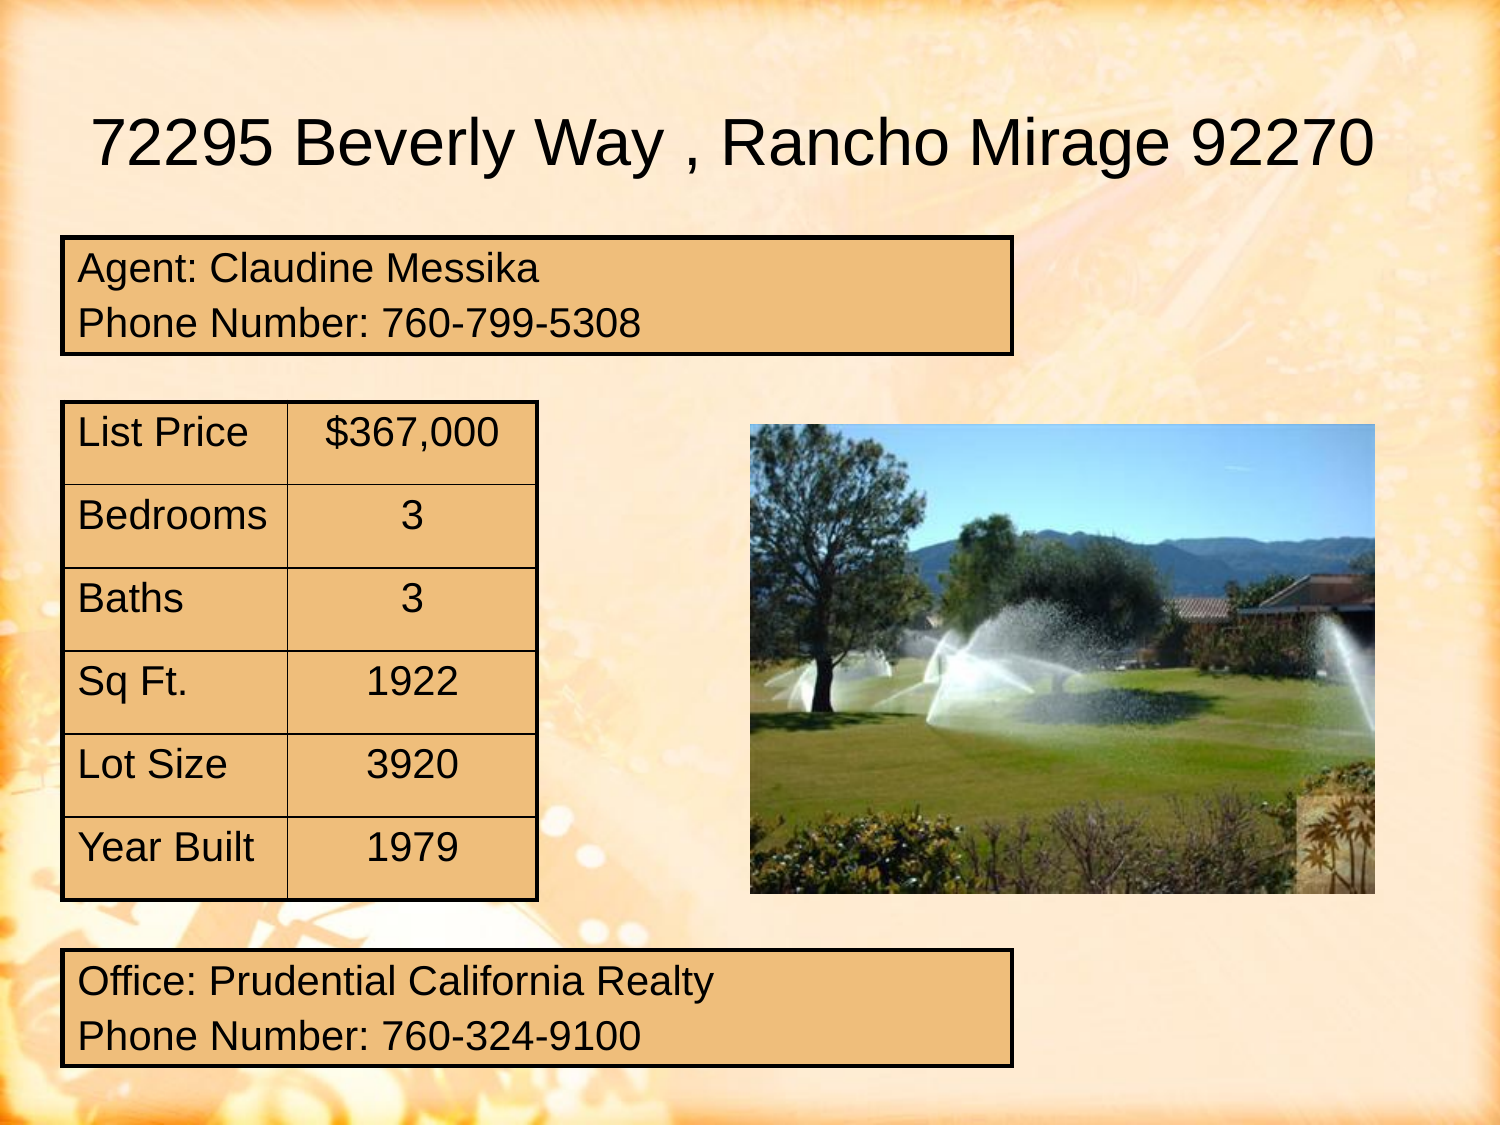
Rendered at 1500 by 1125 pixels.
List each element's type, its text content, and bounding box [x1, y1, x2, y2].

table_cell 3 [288, 485, 535, 567]
table_header $367,000 [288, 404, 535, 484]
table_header Office: Prudential California Realty Phone Number: 760-324-9100 [65, 952, 1010, 1064]
table_cell Lot Size [65, 735, 287, 816]
table_cell 3920 [288, 735, 535, 816]
table_cell Sq Ft. [65, 652, 287, 733]
table_cell Year Built [65, 818, 287, 898]
table_cell 1922 [288, 652, 535, 733]
table_header Agent: Claudine Messika Phone Number: 760-799-5308 [65, 240, 1010, 352]
title 72295 Beverly Way , Rancho Mirage 92270 [74, 44, 1426, 233]
table_header List Price [65, 404, 287, 484]
table_cell 1979 [288, 818, 535, 898]
table_cell 3 [288, 569, 535, 650]
picture [0, 0, 1500, 1125]
table_cell Bedrooms [65, 485, 287, 567]
table_cell Baths [65, 569, 287, 650]
